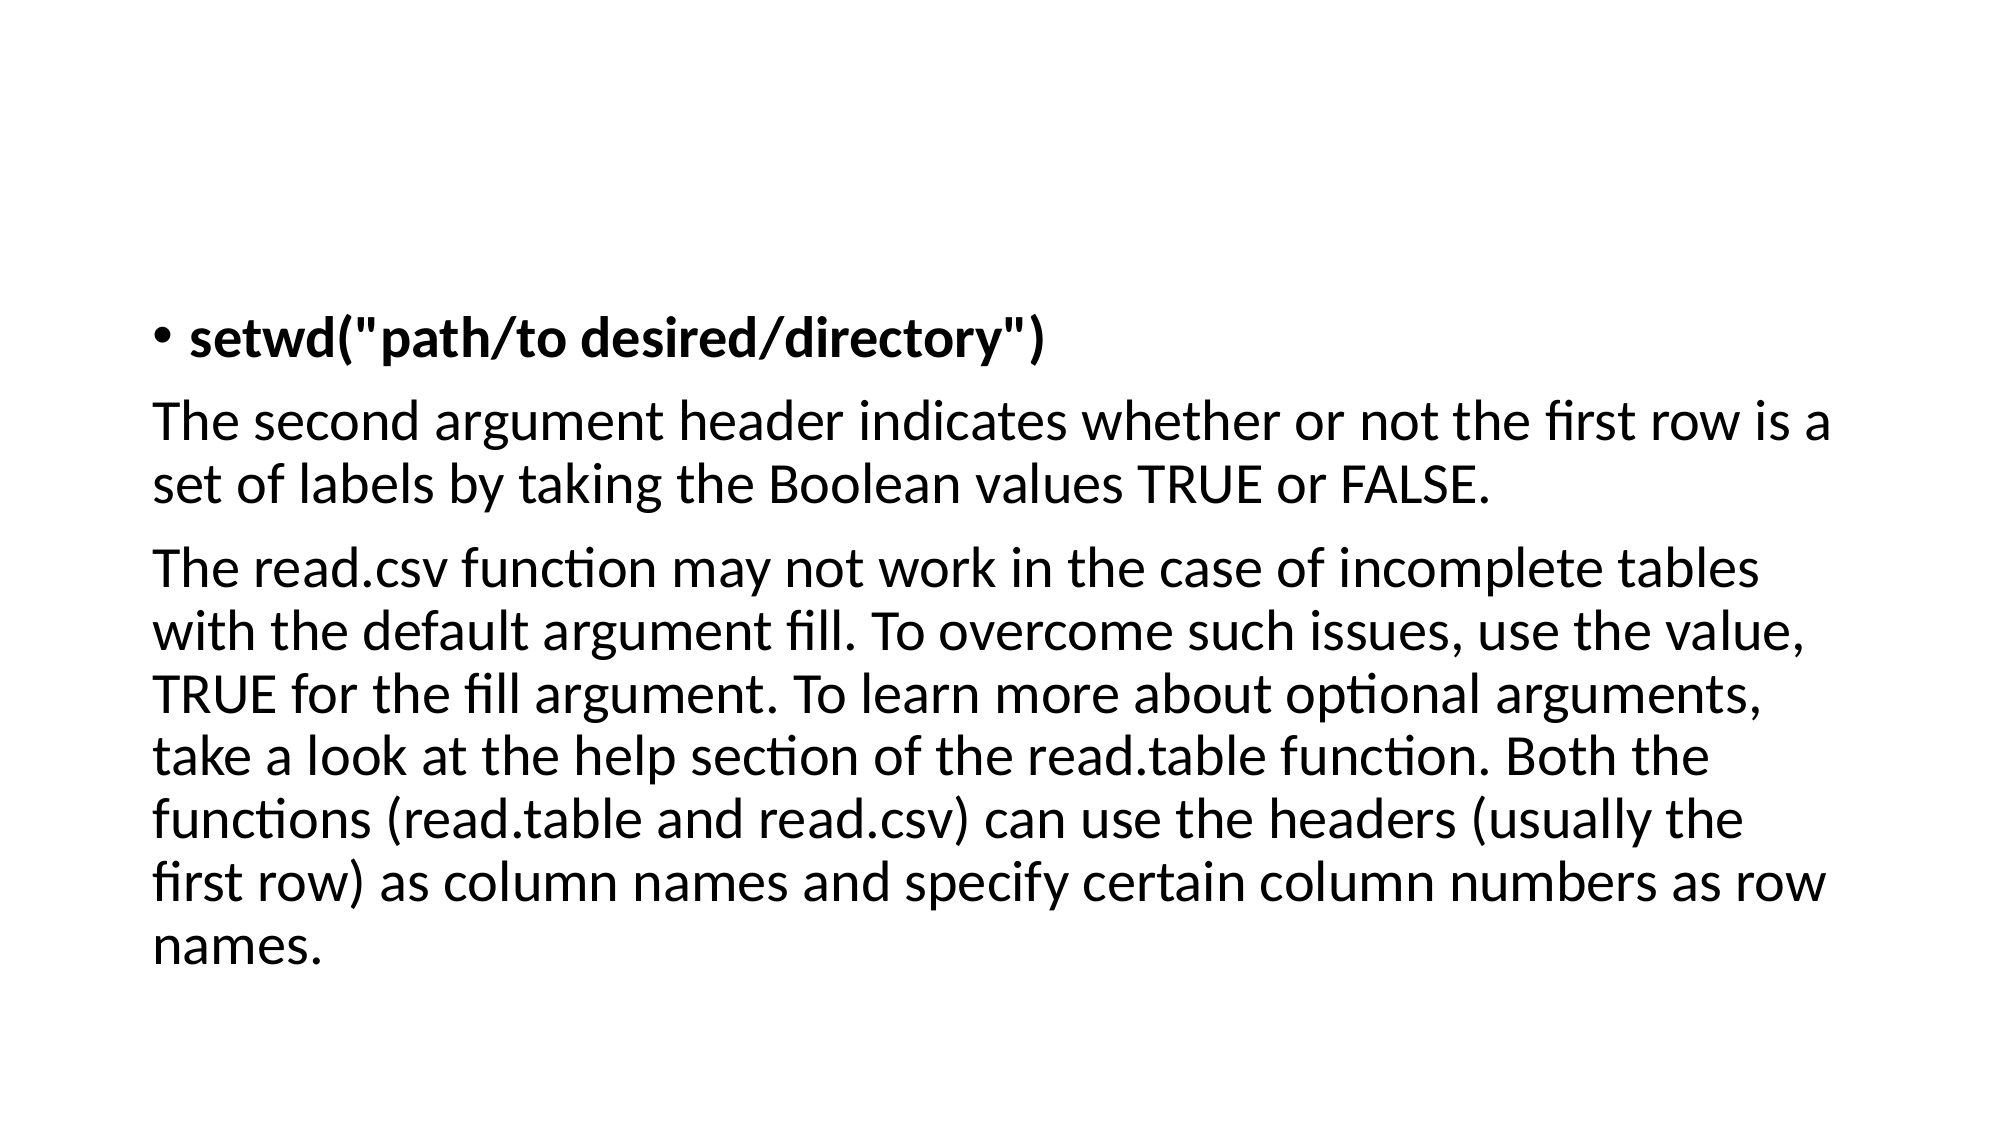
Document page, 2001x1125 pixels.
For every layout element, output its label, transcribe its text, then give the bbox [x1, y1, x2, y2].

list setwd("path/to desired/directory") The second argument header indicates whether or not the first row is a set of labels by taking the Boolean values TRUE or FALSE. The read.csv function may not work in the case of incomplete tables with the default argument fill. To overcome such issues, use the value, TRUE for the fill argument. To learn more about optional arguments, take a look at the help section of the read.table function. Both the functions (read.table and read.csv) can use the headers (usually the first row) as column names and specify certain column numbers as row names. [137, 299, 1863, 1014]
